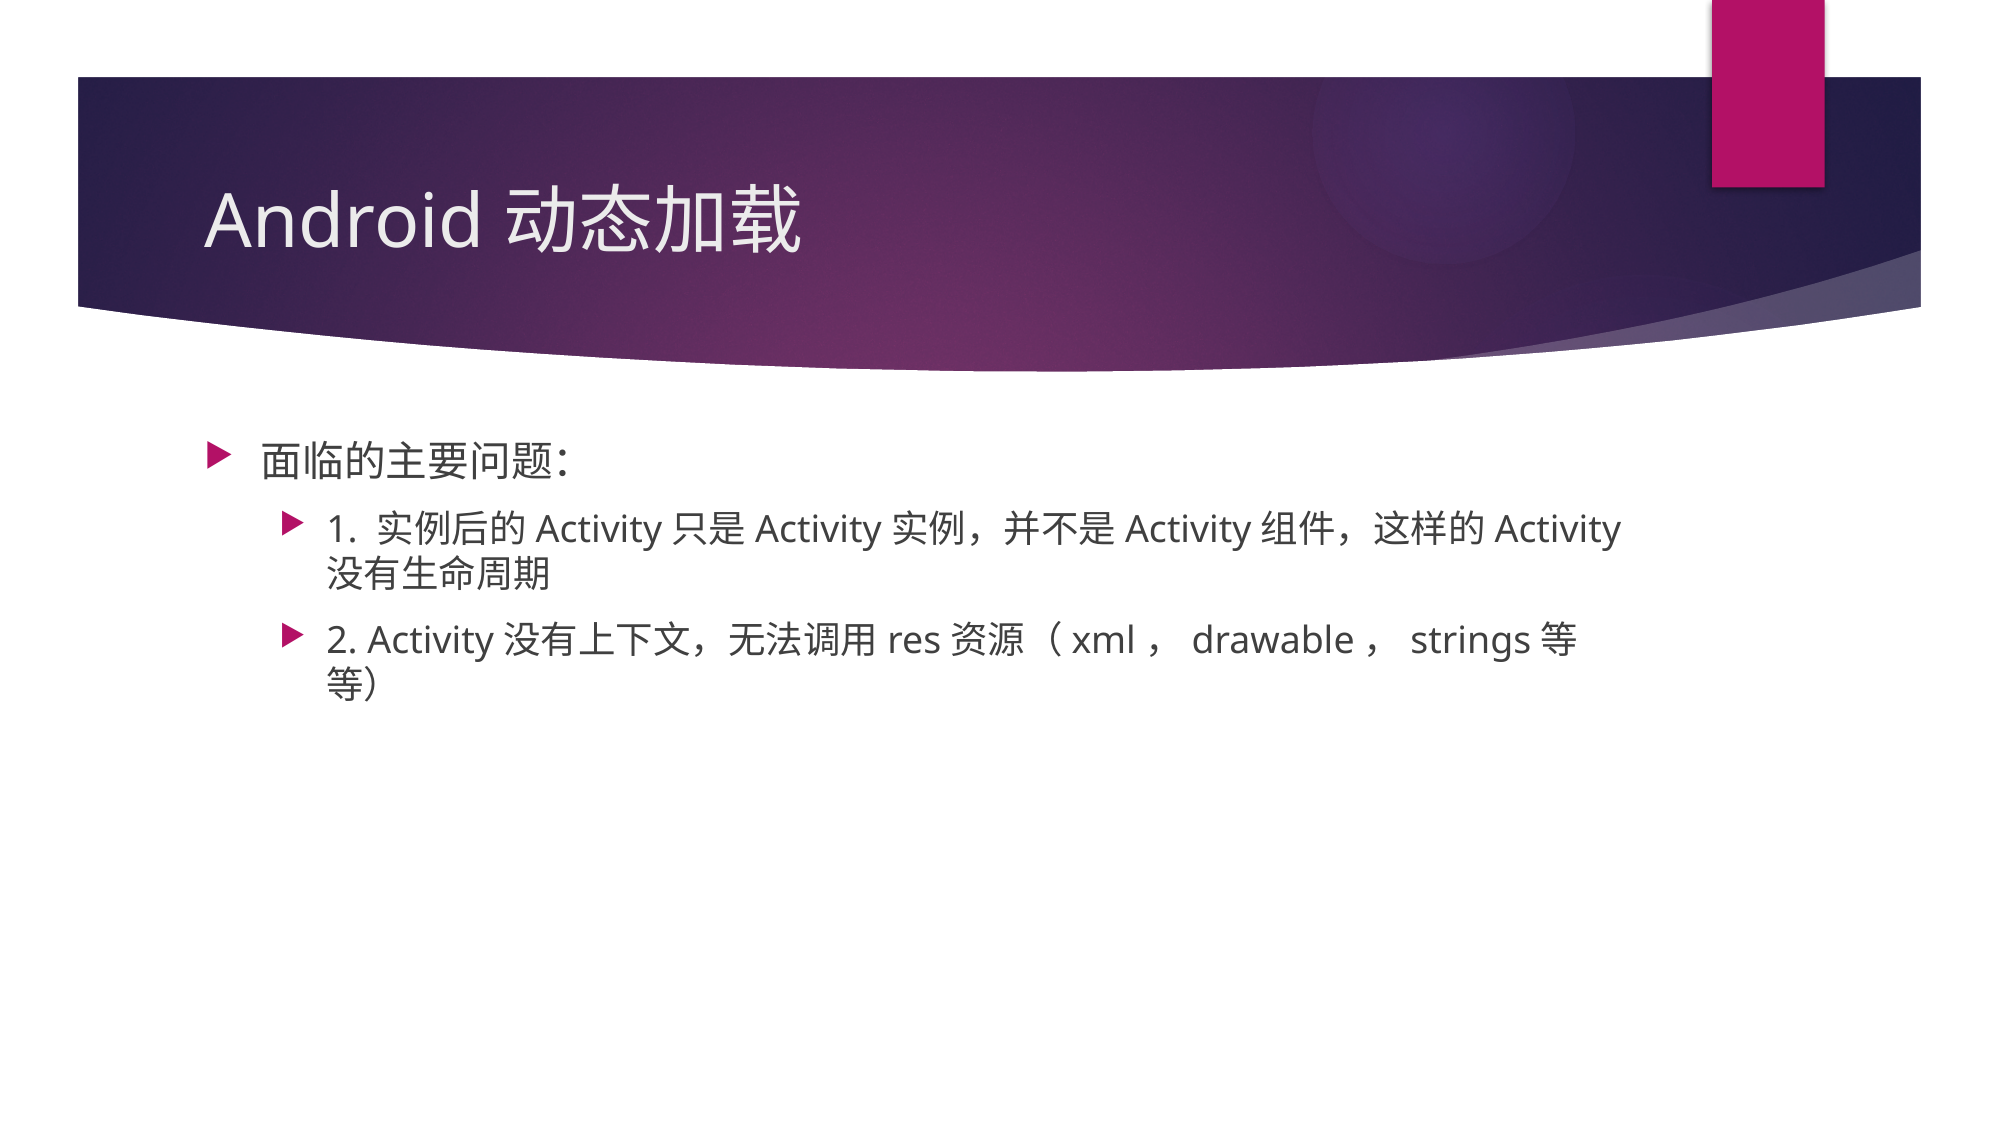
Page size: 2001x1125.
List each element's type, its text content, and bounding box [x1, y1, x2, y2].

list 面临的主要问题： 1. 实例后的Activity只是Activity实例，并不是Activity组件，这样的Activity没有生命周期 2. Activity没有上下文，无法调用res资源（xml，drawable，strings等等） [189, 427, 1638, 988]
title Android动态加载 [189, 159, 1627, 276]
